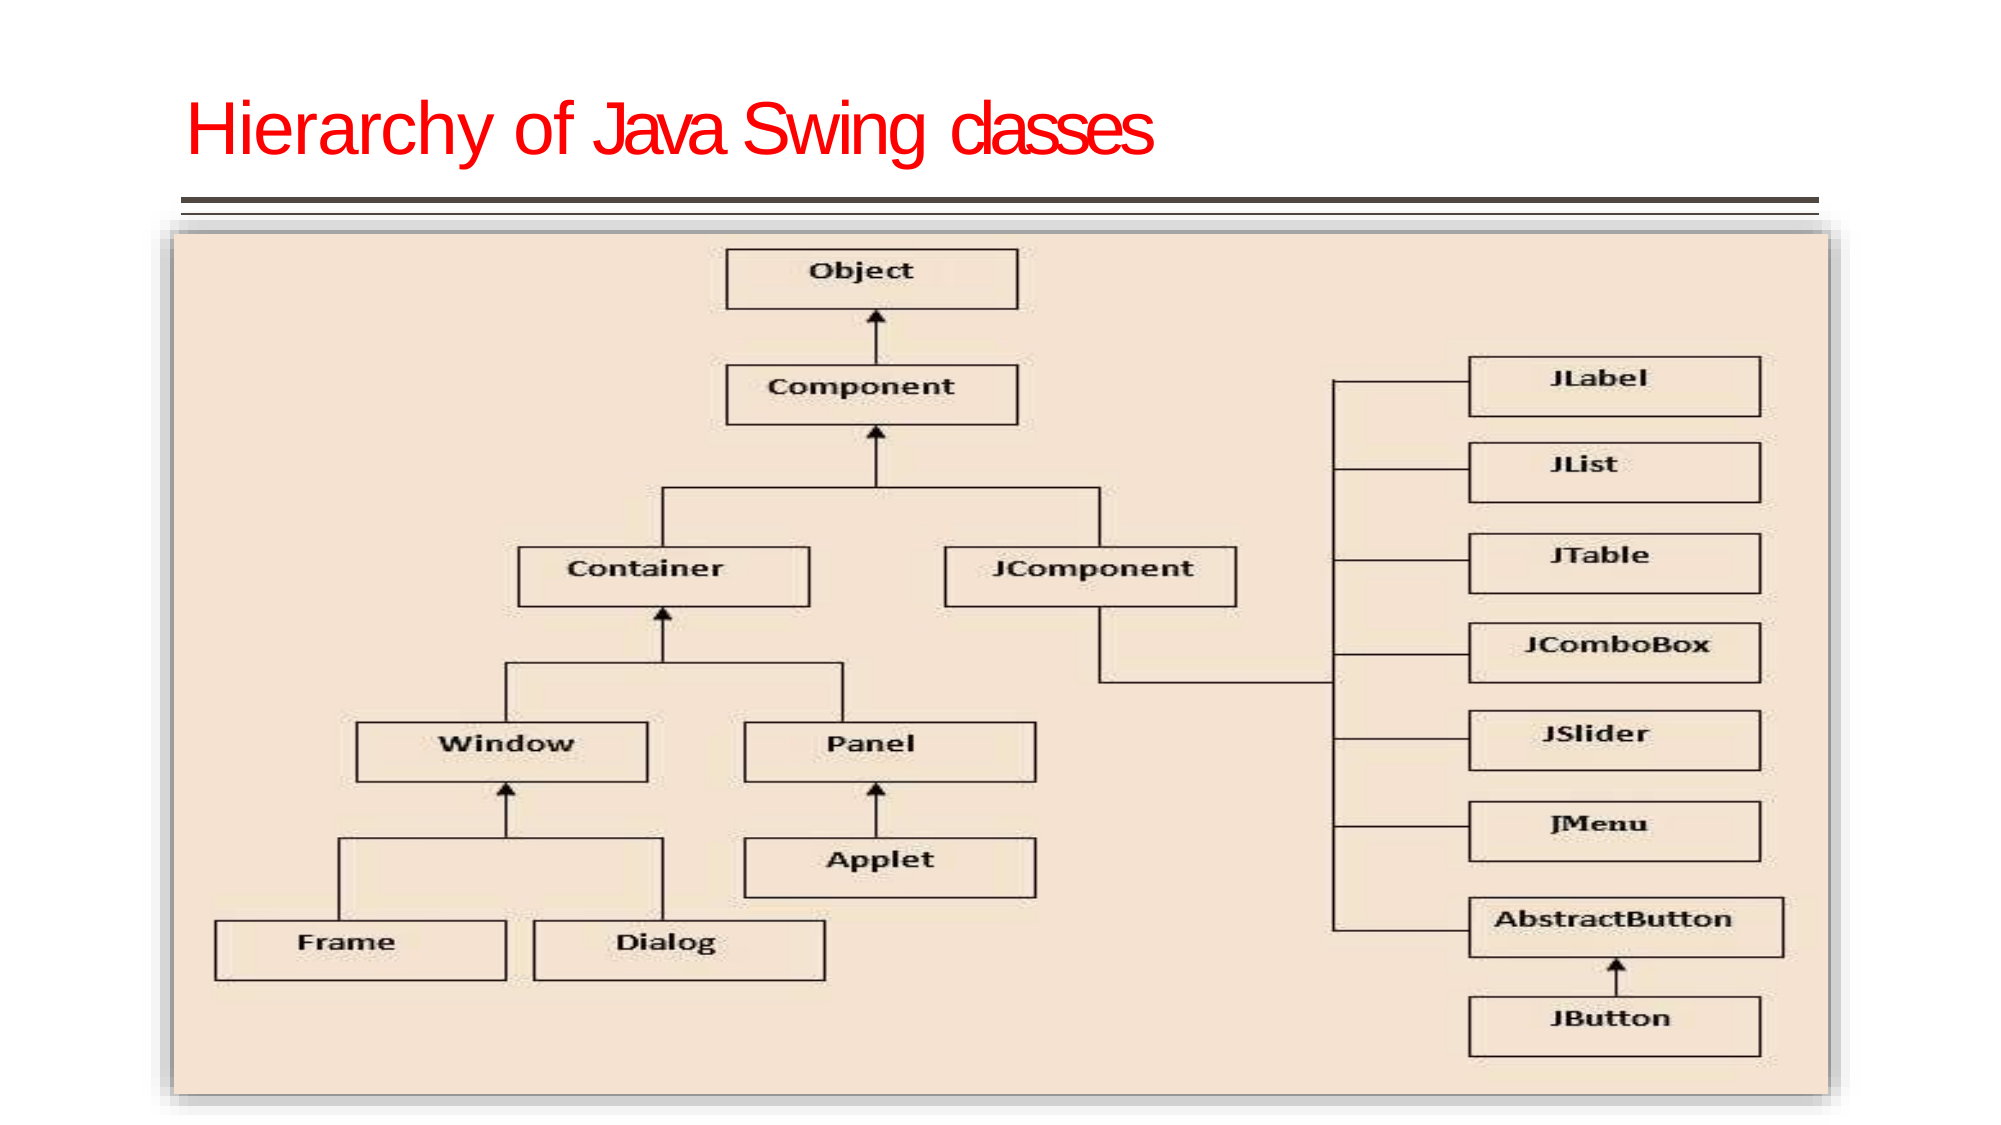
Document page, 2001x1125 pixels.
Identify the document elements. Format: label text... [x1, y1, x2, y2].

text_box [142, 202, 1860, 1125]
title Hierarchy of Java Swing classes [183, 28, 1224, 202]
